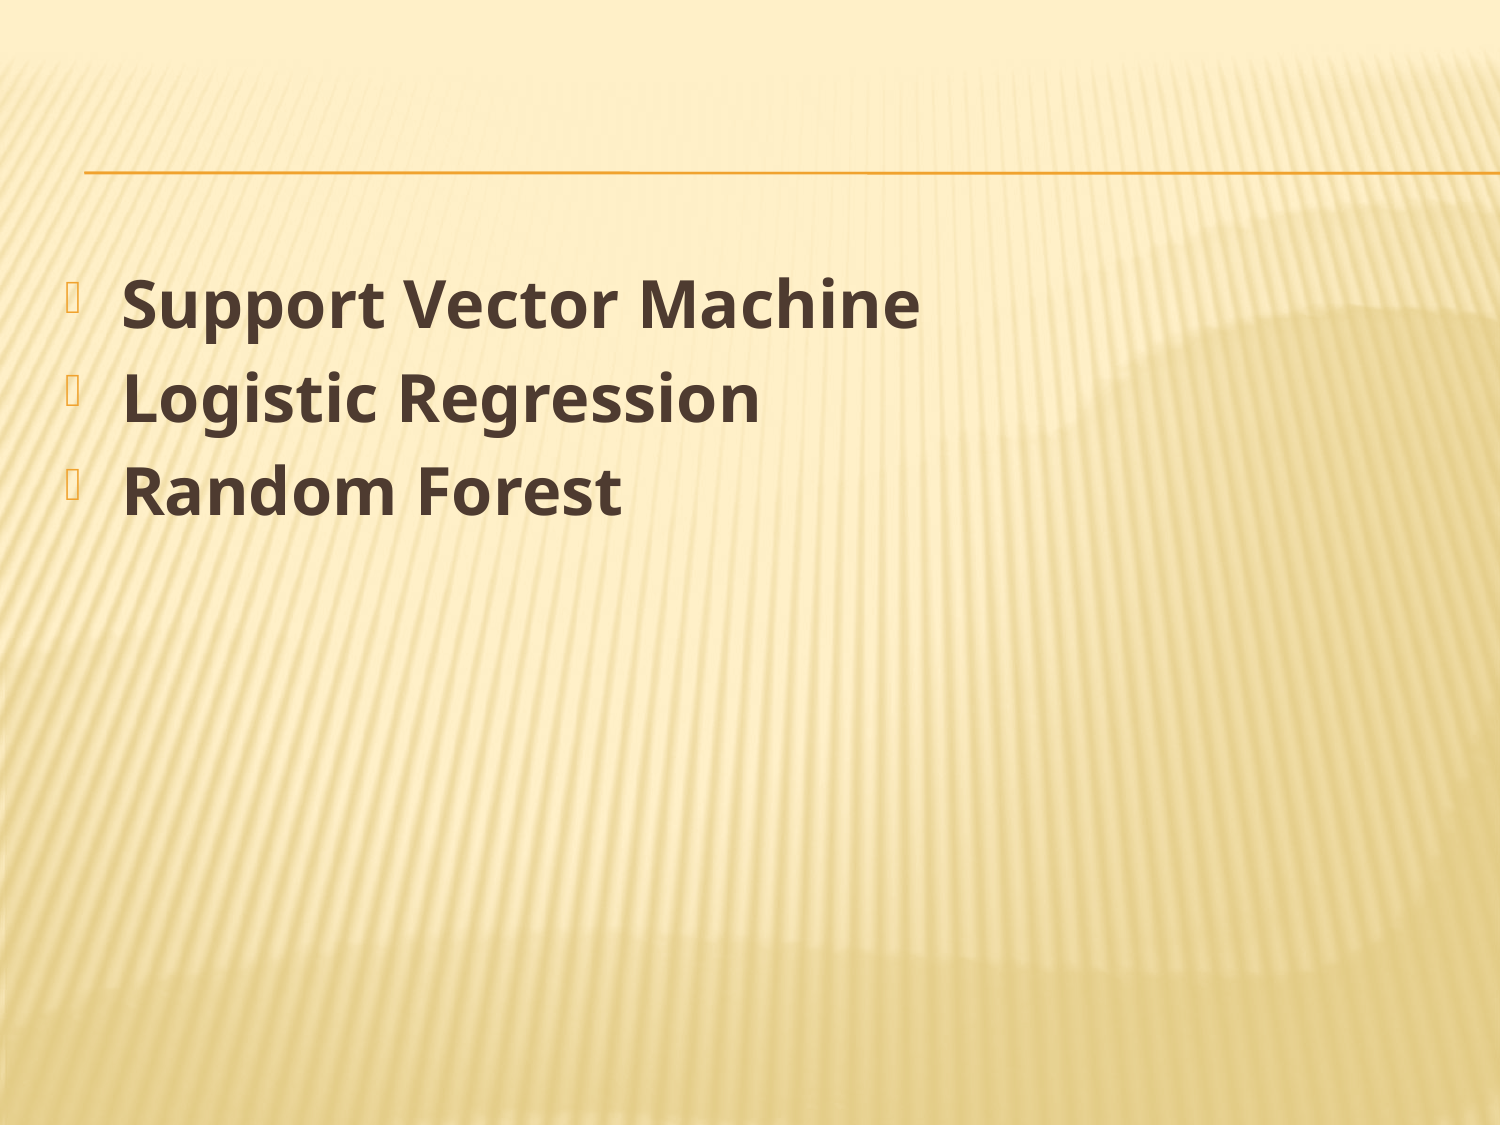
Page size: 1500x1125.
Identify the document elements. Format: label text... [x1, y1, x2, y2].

list Support Vector Machine Logistic Regression Random Forest [50, 254, 1475, 998]
